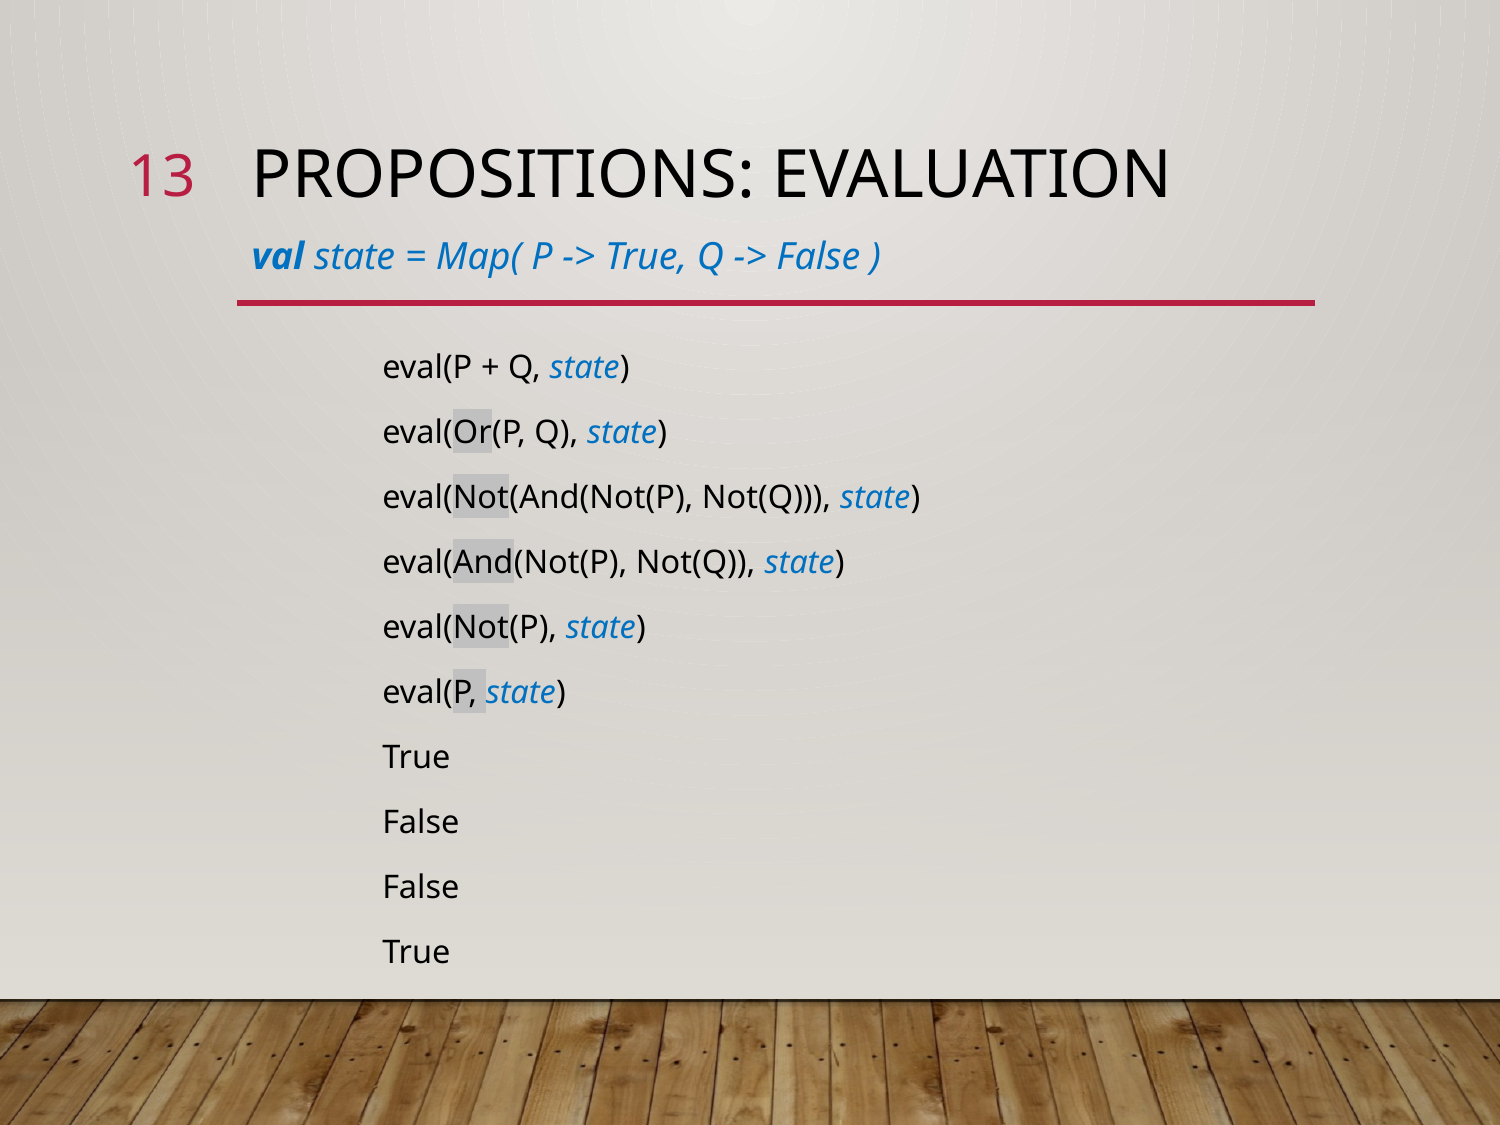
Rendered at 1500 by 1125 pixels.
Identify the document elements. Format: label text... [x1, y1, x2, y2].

list eval(P + Q, state) eval(Or(P, Q), state) eval(Not(And(Not(P), Not(Q))), state) eval(And(Not(P), Not(Q)), state) eval(Not(P), state) eval(P, state) True False False True [236, 330, 1375, 981]
picture [0, 999, 1500, 1125]
slide_number 13 [80, 131, 211, 214]
text_box val state = Map( P -> True, Q -> False ) [236, 224, 961, 330]
title Propositions: evaluation [236, 131, 1315, 305]
